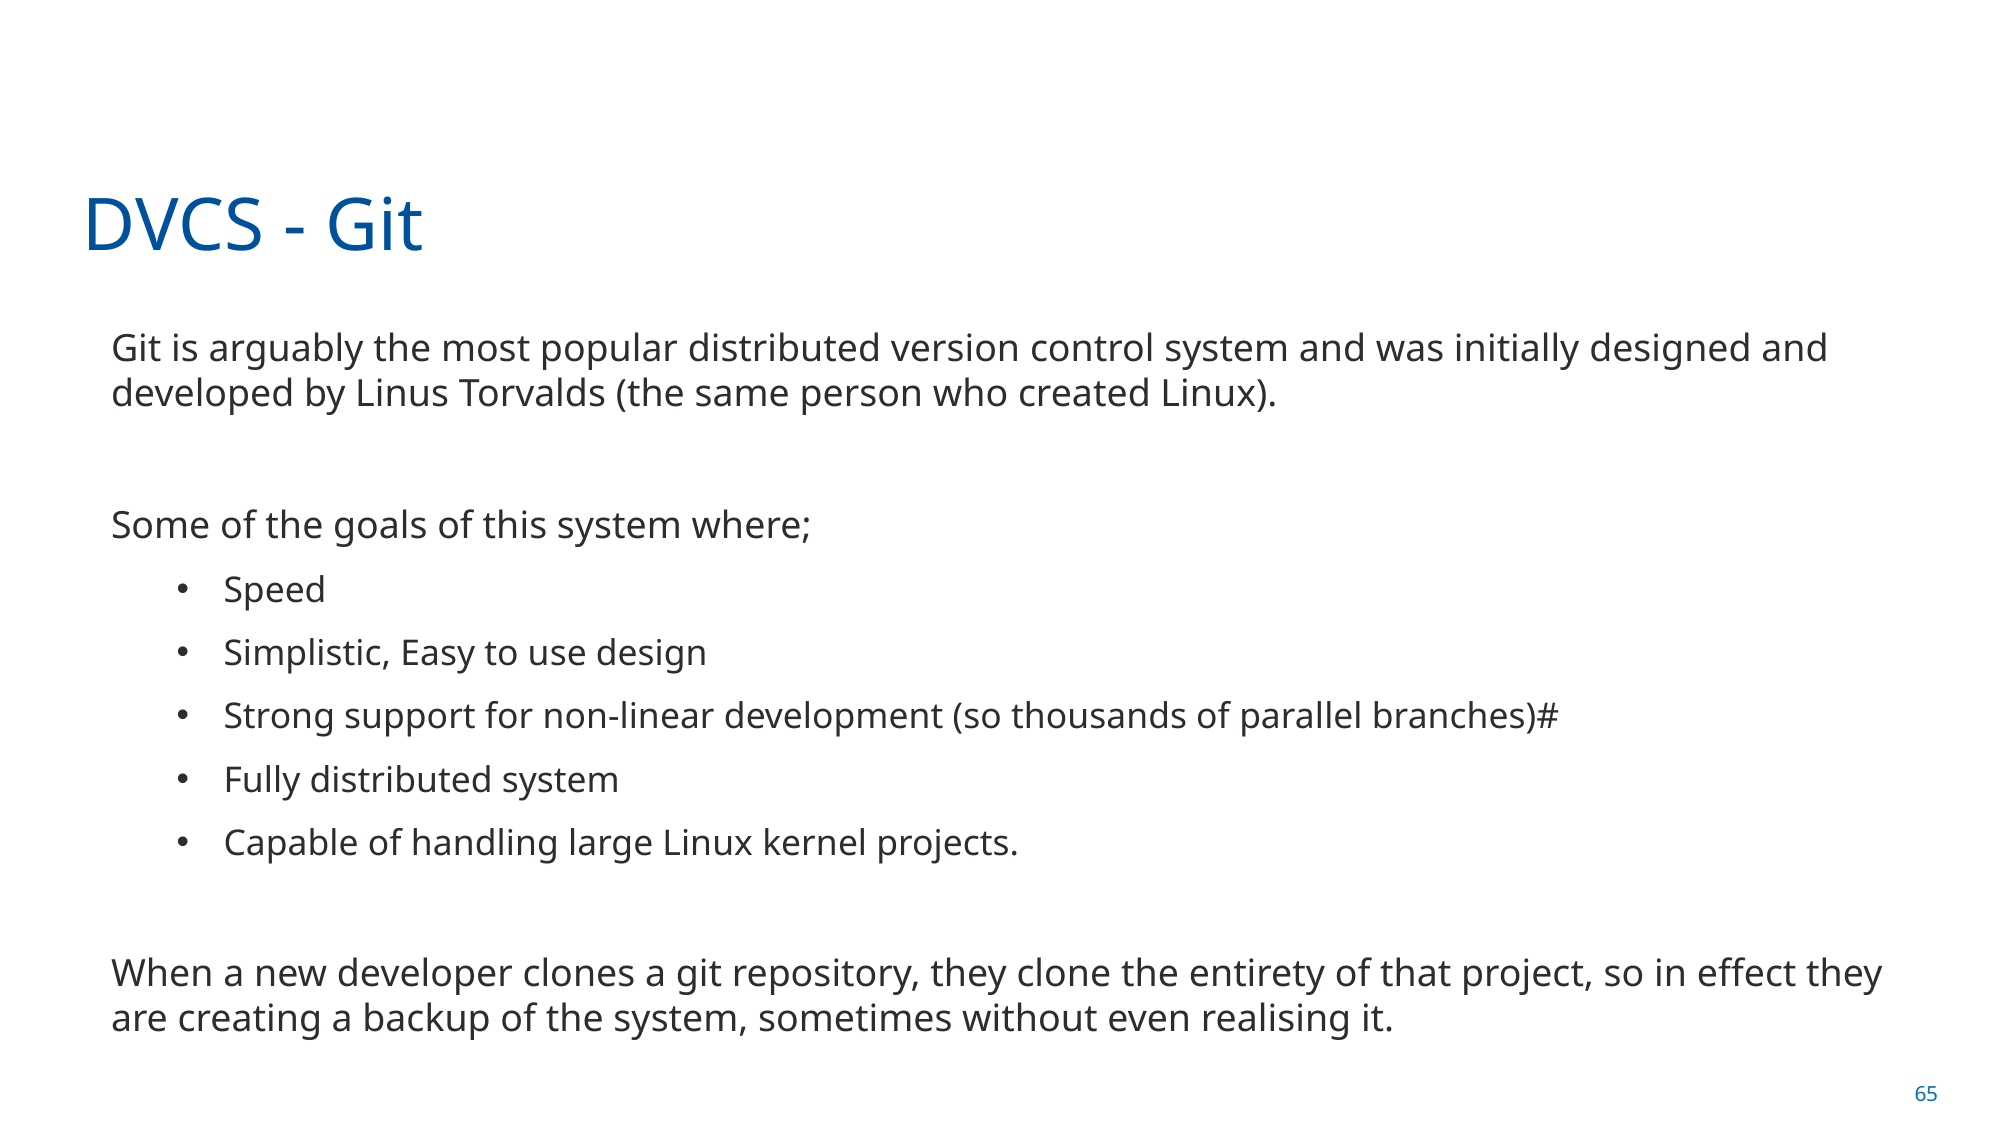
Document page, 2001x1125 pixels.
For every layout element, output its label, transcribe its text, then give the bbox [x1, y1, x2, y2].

title DVCS - Git [67, 170, 1565, 273]
list Git is arguably the most popular distributed version control system and was initially designed and developed by Linus Torvalds (the same person who created Linux). Some of the goals of this system where; Speed Simplistic, Easy to use design Strong support for non-linear development (so thousands of parallel branches)# Fully distributed system Capable of handling large Linux kernel projects. When a new developer clones a git repository, they clone the entirety of that project, so in effect they are creating a backup of the system, sometimes without even realising it. [67, 316, 1939, 1063]
